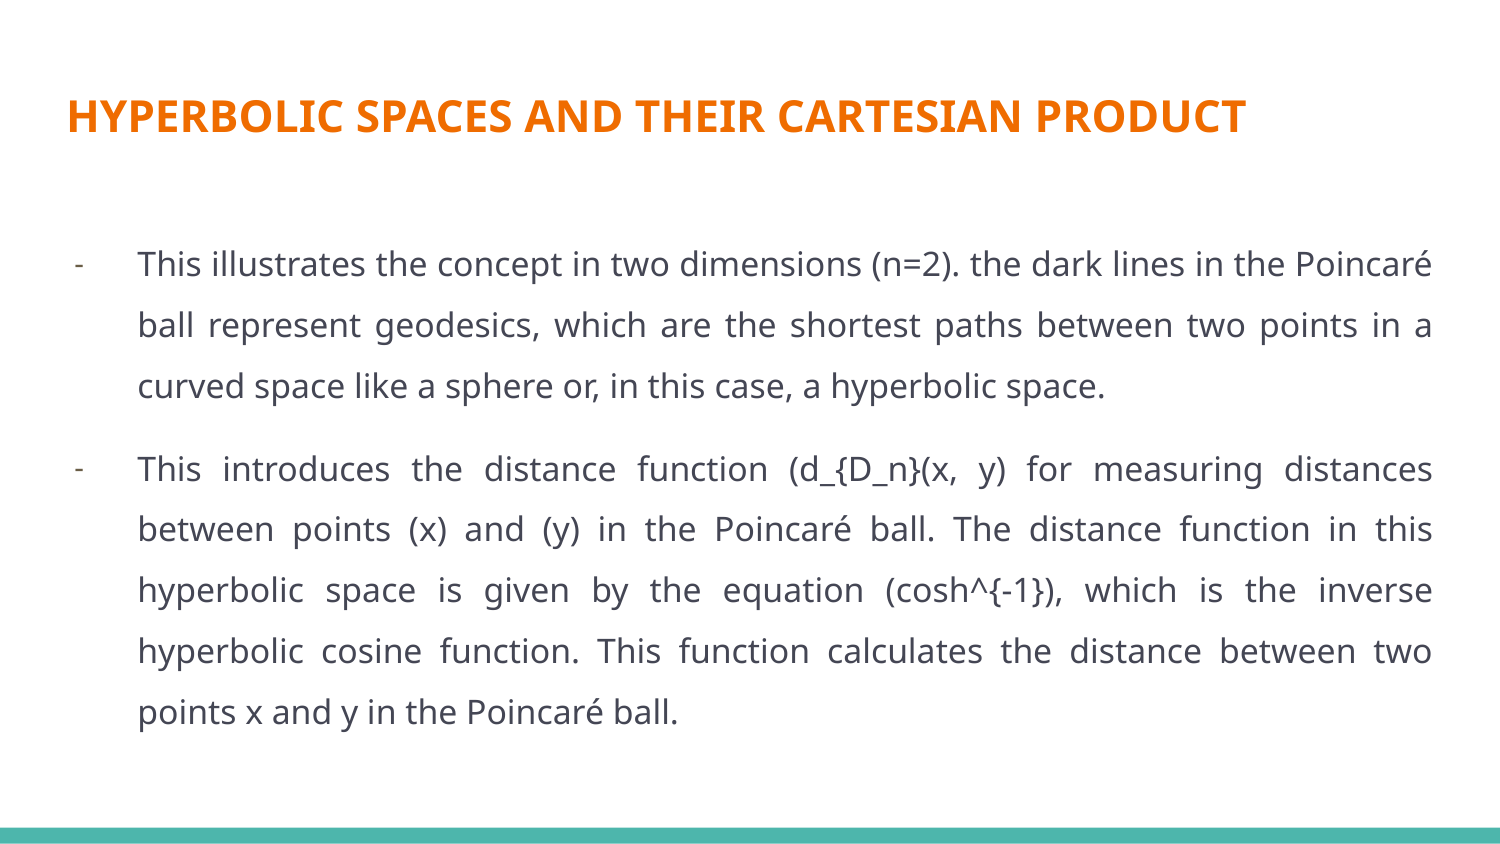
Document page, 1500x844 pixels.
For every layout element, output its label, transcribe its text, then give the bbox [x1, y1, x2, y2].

list This illustrates the concept in two dimensions (n=2). the dark lines in the Poincaré ball represent geodesics, which are the shortest paths between two points in a curved space like a sphere or, in this case, a hyperbolic space. This introduces the distance function (d_{D_n}(x, y) for measuring distances between points (x) and (y) in the Poincaré ball. The distance function in this hyperbolic space is given by the equation (cosh^{-1}), which is the inverse hyperbolic cosine function. This function calculates the distance between two points x and y in the Poincaré ball. [51, 207, 1449, 750]
title HYPERBOLIC SPACES AND THEIR CARTESIAN PRODUCT [51, 72, 1449, 189]
